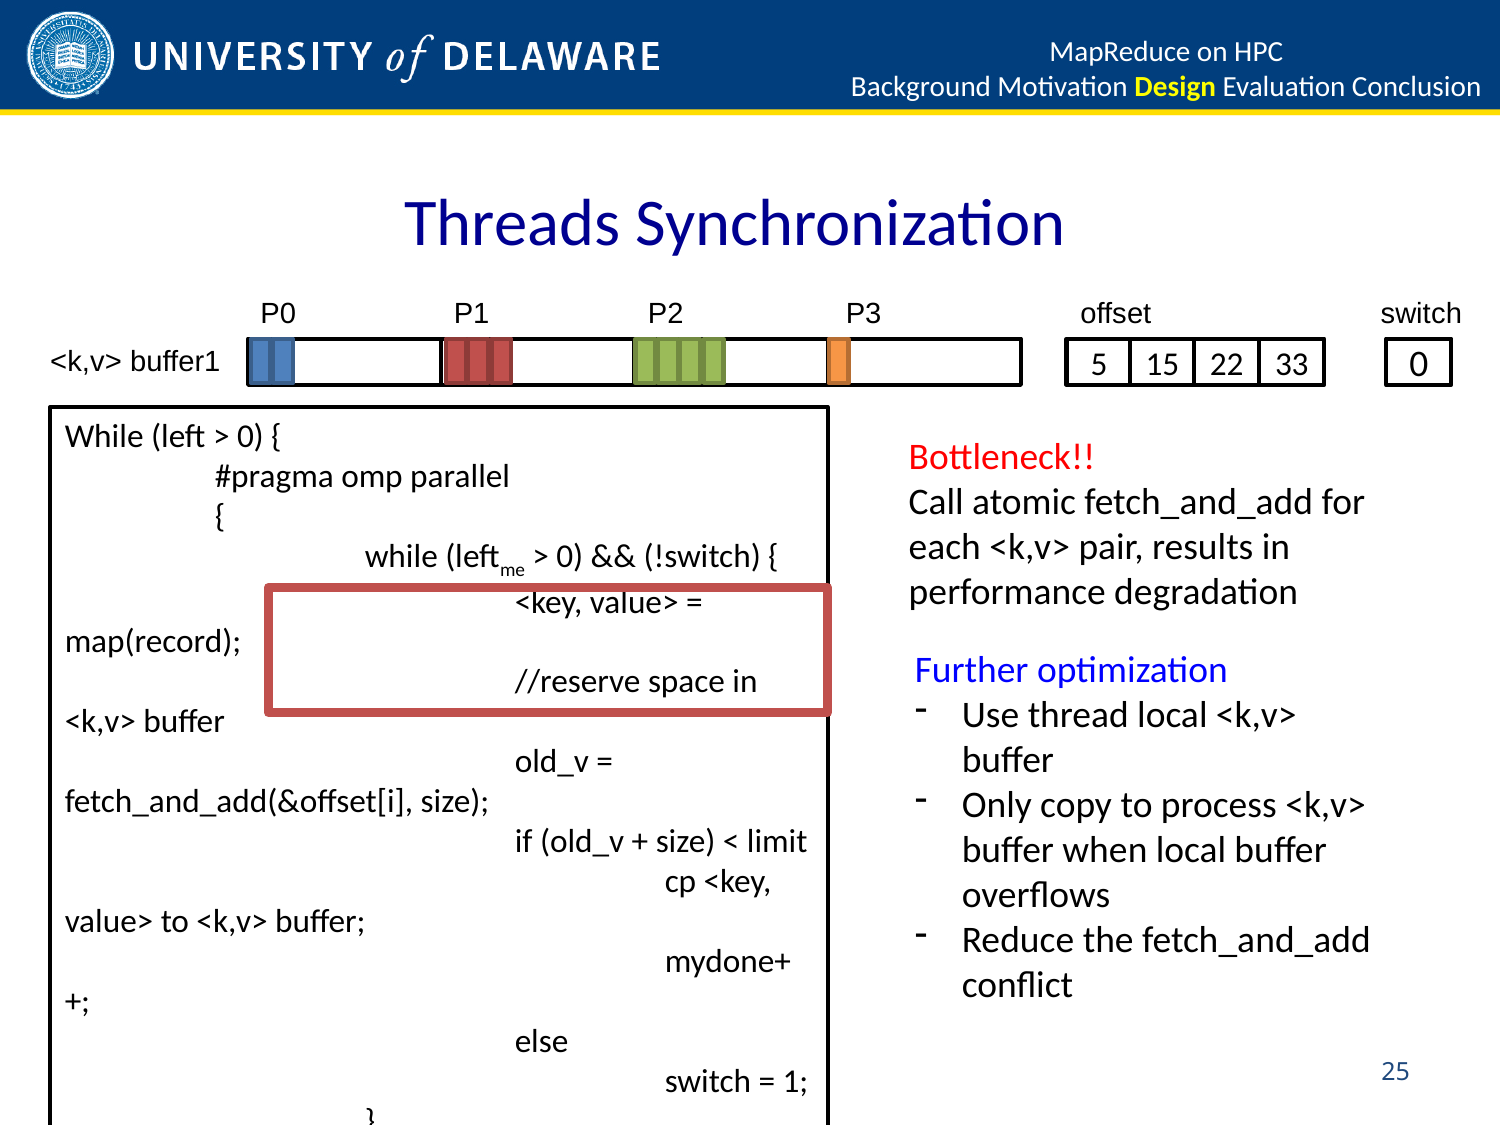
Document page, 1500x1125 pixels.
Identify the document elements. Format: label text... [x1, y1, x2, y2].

slide_number 25 [1074, 1042, 1425, 1103]
text_box MapReduce on HPC Background Motivation Design Evaluation Conclusion [835, 24, 1497, 110]
text_box Bottleneck!! Call atomic fetch_and_add for each <k,v> pair, results in performance degradation [893, 424, 1400, 620]
title Threads Synchronization [75, 137, 1425, 285]
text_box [41, 287, 1476, 386]
text_box Further optimization Use thread local <k,v> buffer Only copy to process <k,v> buffer when local buffer overflows Reduce the fetch_and_add conflict [900, 637, 1406, 1013]
picture [0, 0, 1500, 1125]
text_box While (left > 0) { #pragma omp parallel { while (leftme > 0) && (!switch) { <key, value> = map(record); //reserve space in <k,v> buffer old_v = fetch_and_add(&offset[i], size); if (old_v + size) < limit cp <key, value> to <k,v> buffer; mydone++; else switch = 1; } #pragma omp atomic left -= mydone; } } [48, 405, 830, 1125]
text_box [266, 585, 830, 715]
